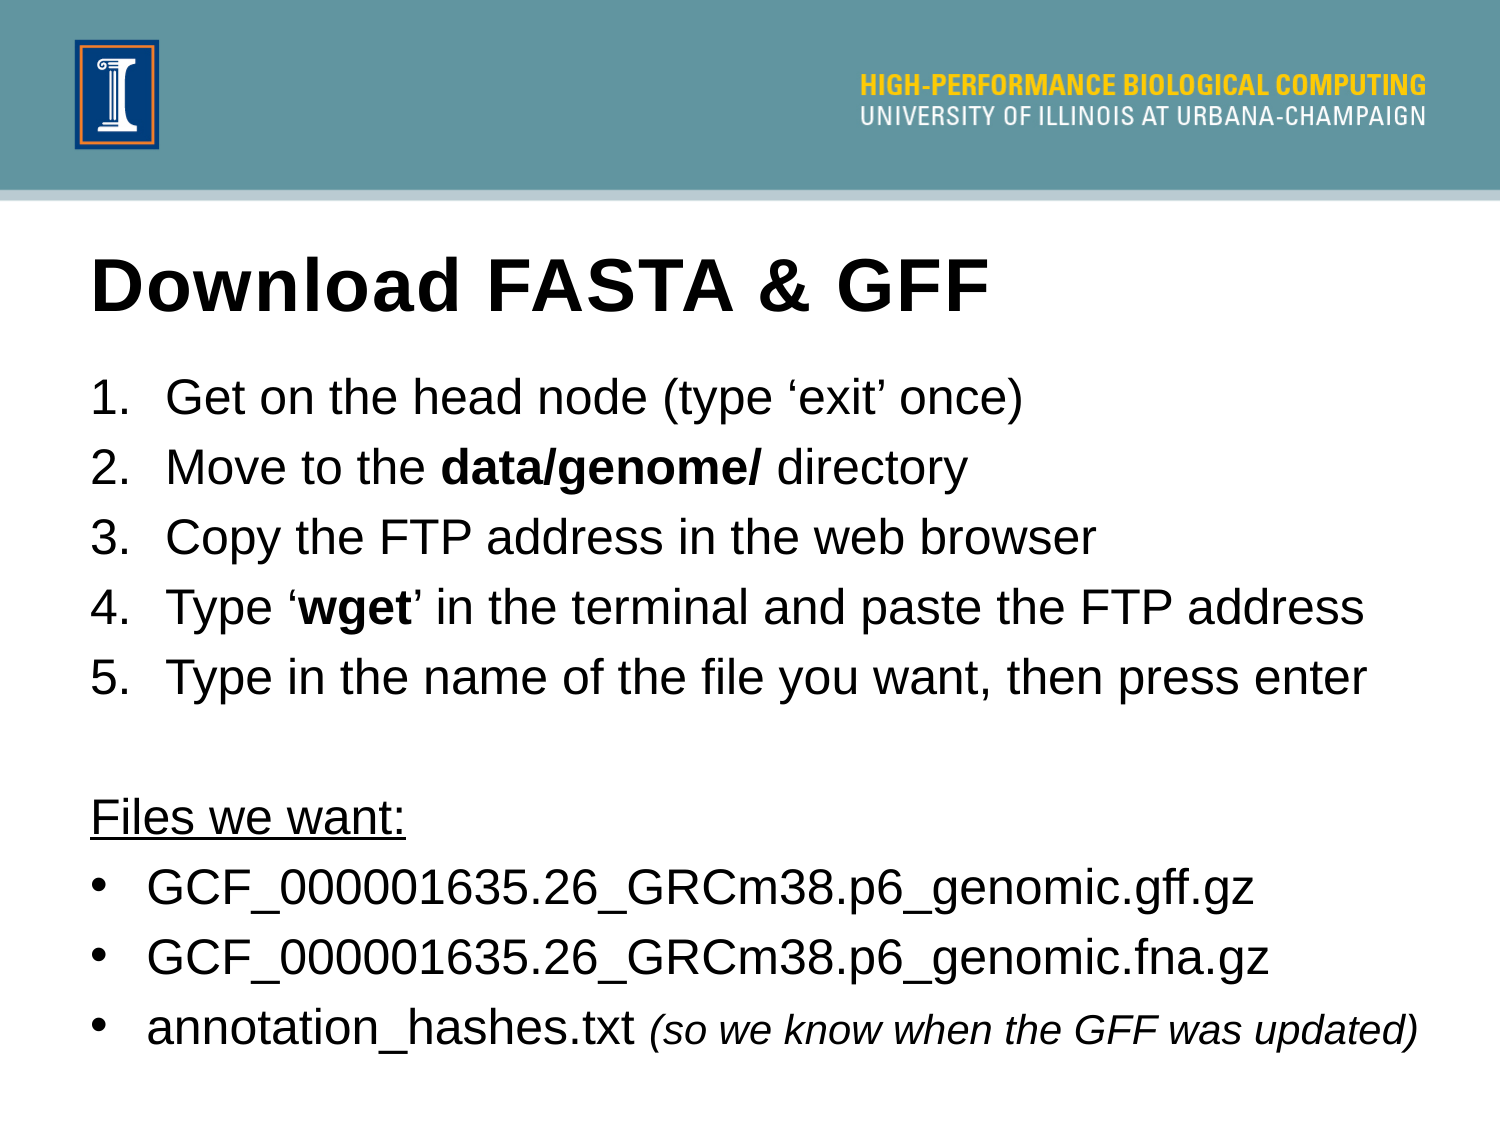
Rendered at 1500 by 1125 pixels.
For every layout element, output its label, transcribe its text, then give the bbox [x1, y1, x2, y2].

picture [0, 0, 1500, 1125]
title Download FASTA & GFF [75, 206, 1425, 356]
list Get on the head node (type ‘exit’ once) Move to the data/genome/ directory Copy the FTP address in the web browser Type ‘wget’ in the terminal and paste the FTP address Type in the name of the file you want, then press enter Files we want: GCF_000001635.26_GRCm38.p6_genomic.gff.gz GCF_000001635.26_GRCm38.p6_genomic.fna.gz annotation_hashes.txt (so we know when the GFF was updated) [75, 356, 1481, 1080]
